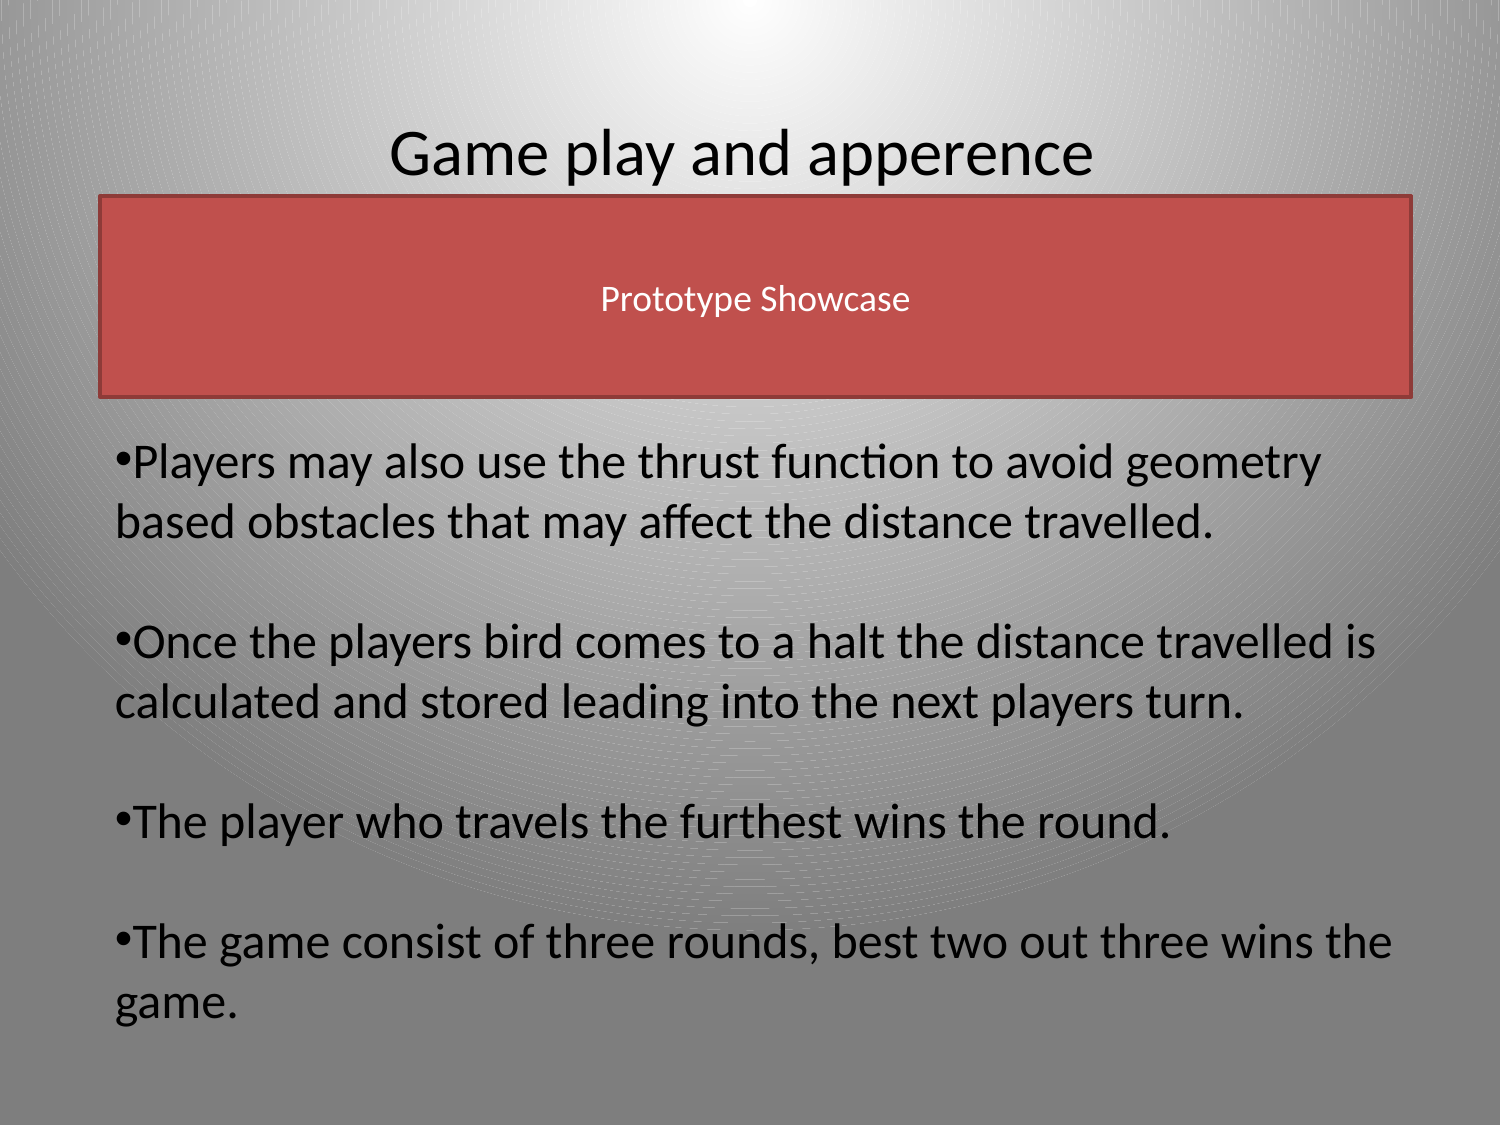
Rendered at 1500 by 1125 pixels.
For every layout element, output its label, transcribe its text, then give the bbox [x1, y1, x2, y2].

text_box Players may also use the thrust function to avoid geometry based obstacles that may affect the distance travelled. Once the players bird comes to a halt the distance travelled is calculated and stored leading into the next players turn. The player who travels the furthest wins the round. The game consist of three rounds, best two out three wins the game. [100, 420, 1412, 1125]
text_box Game play and apperence [76, 101, 1424, 197]
text_box Prototype Showcase [98, 194, 1413, 399]
